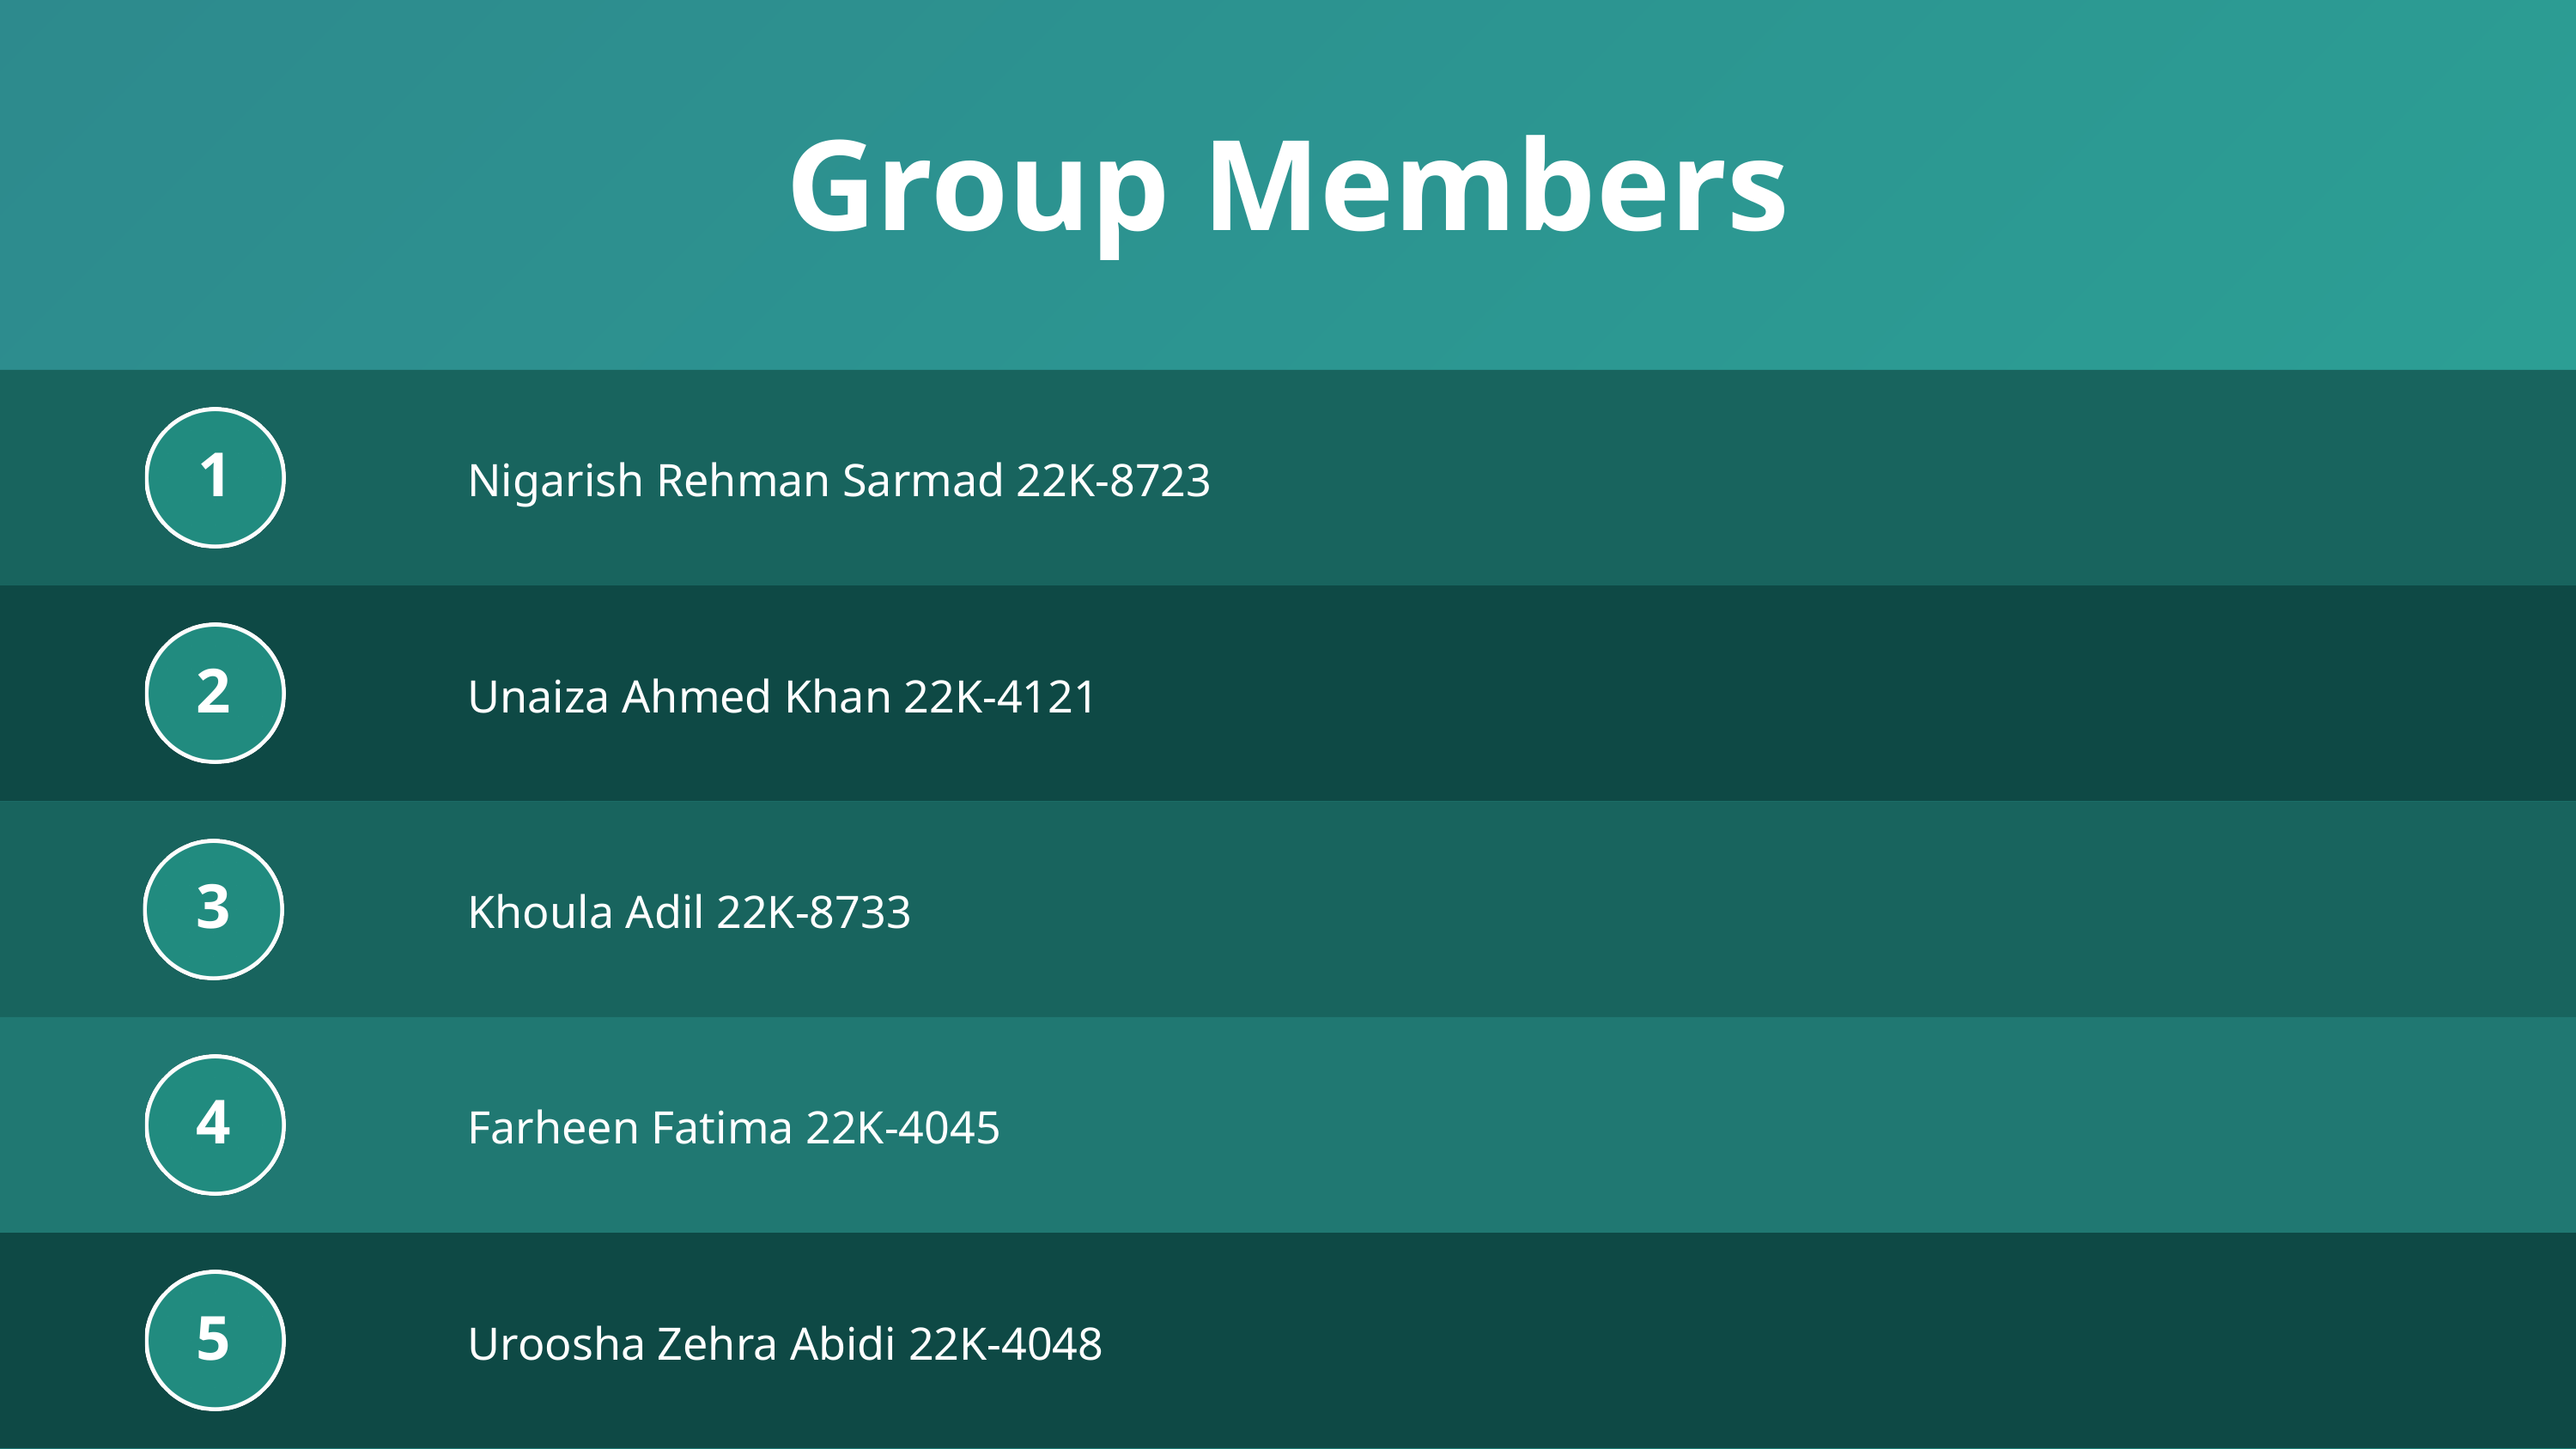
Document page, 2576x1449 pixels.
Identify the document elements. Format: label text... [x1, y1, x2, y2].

text_box [144, 407, 287, 549]
text_box [0, 369, 2576, 585]
text_box [0, 1233, 2576, 1449]
text_box Nigarish Rehman Sarmad 22K-8723 [467, 443, 2087, 506]
text_box [144, 1054, 287, 1196]
text_box 5 [179, 1299, 247, 1373]
text_box [144, 1270, 287, 1411]
text_box Uroosha Zehra Abidi 22K-4048 [467, 1306, 2087, 1369]
text_box [143, 839, 284, 980]
text_box [144, 622, 287, 765]
text_box [0, 585, 2576, 801]
text_box Farheen Fatima 22K-4045 [467, 1090, 2087, 1154]
text_box 1 [181, 436, 249, 510]
text_box 2 [179, 652, 247, 725]
text_box Unaiza Ahmed Khan 22K-4121 [467, 658, 2087, 722]
text_box 4 [179, 1083, 247, 1157]
text_box [0, 801, 2576, 1016]
text_box [0, 1016, 2576, 1233]
text_box Khoula Adil 22K-8733 [467, 875, 2087, 937]
text_box Group Members [144, 105, 2432, 256]
text_box 3 [179, 867, 247, 941]
